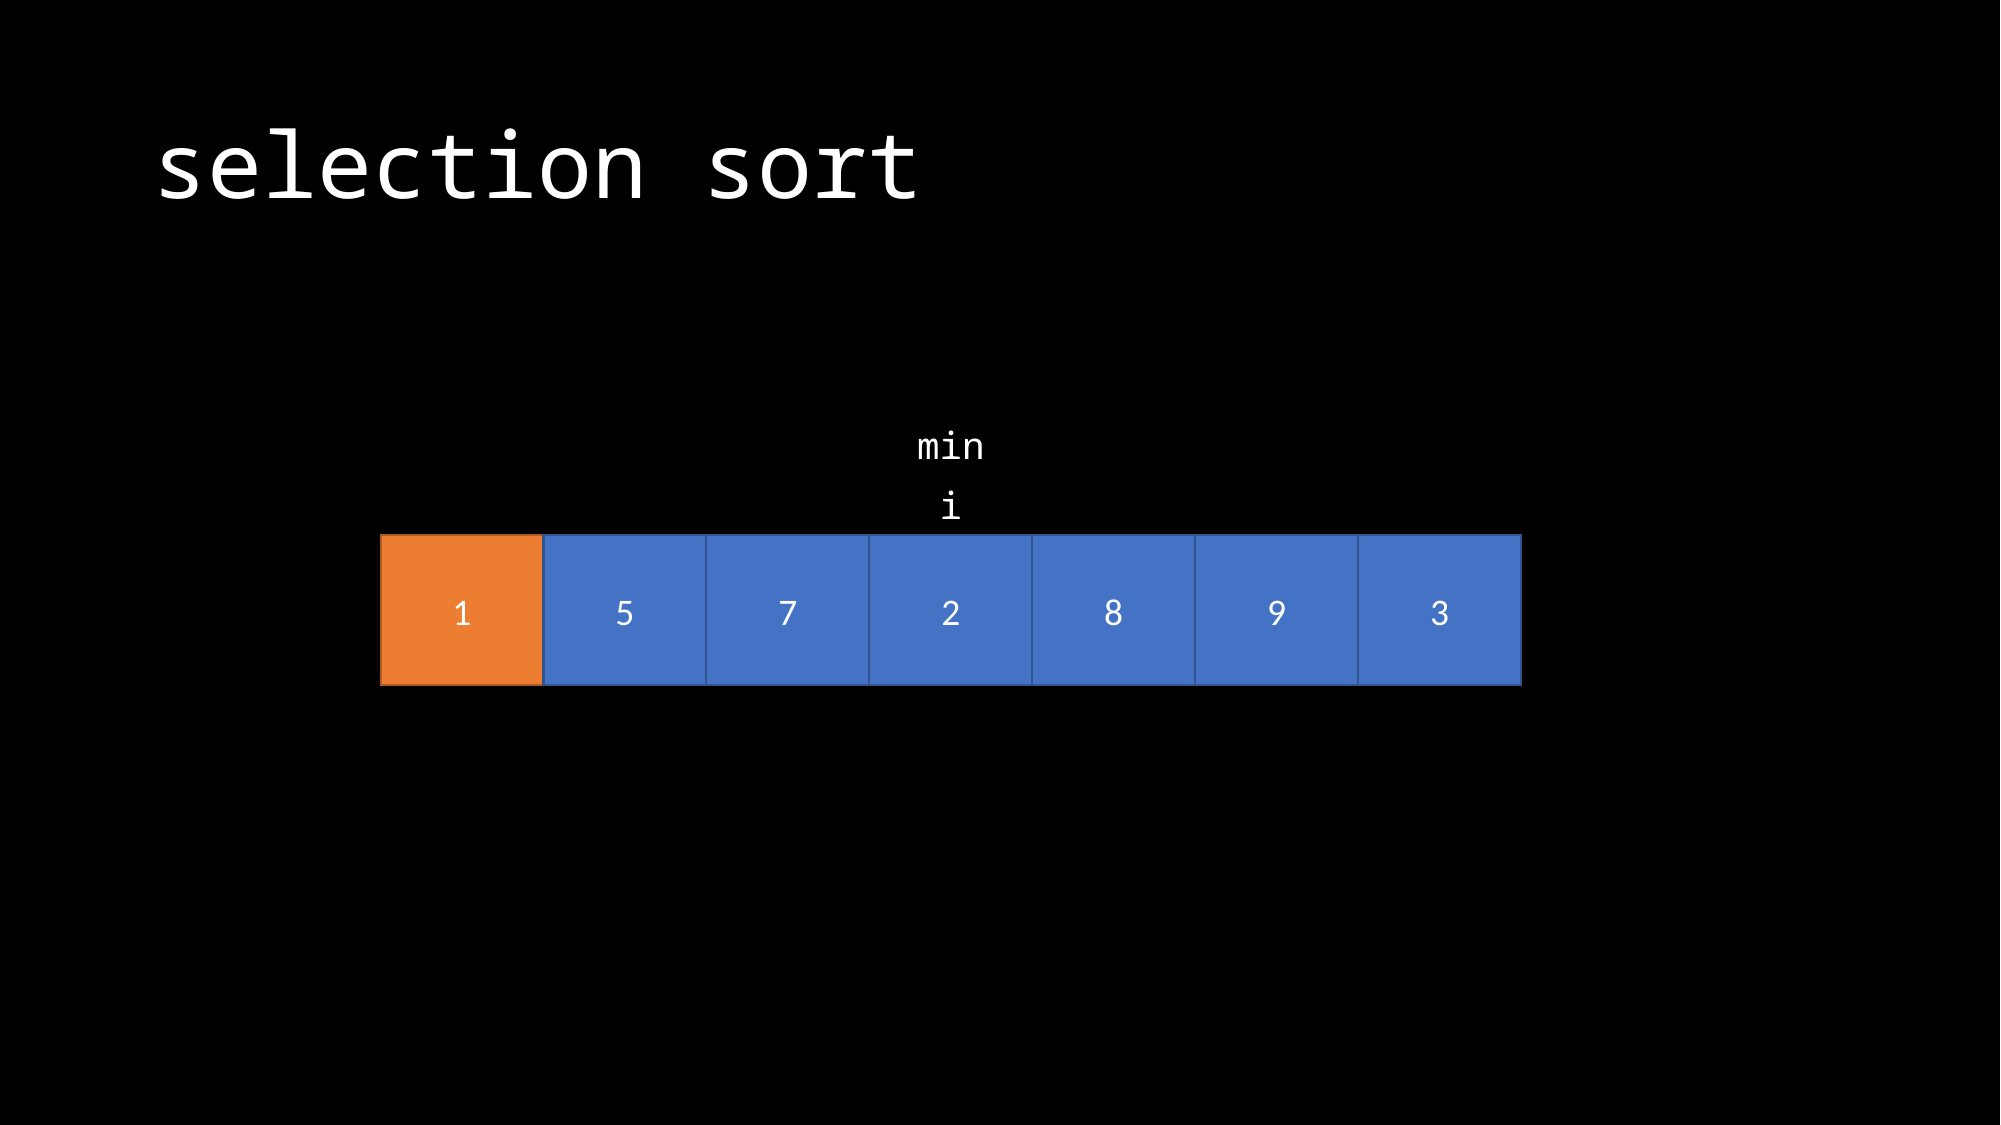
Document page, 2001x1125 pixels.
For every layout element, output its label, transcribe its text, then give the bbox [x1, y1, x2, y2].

text_box 7 [705, 534, 868, 686]
text_box i [924, 474, 977, 535]
text_box min [902, 414, 1000, 474]
text_box 1 [380, 534, 542, 686]
text_box 9 [1194, 534, 1357, 686]
title selection sort [137, 59, 1863, 278]
text_box 5 [542, 534, 705, 686]
text_box 8 [1031, 534, 1194, 686]
text_box 3 [1357, 534, 1522, 686]
text_box 2 [868, 534, 1031, 686]
